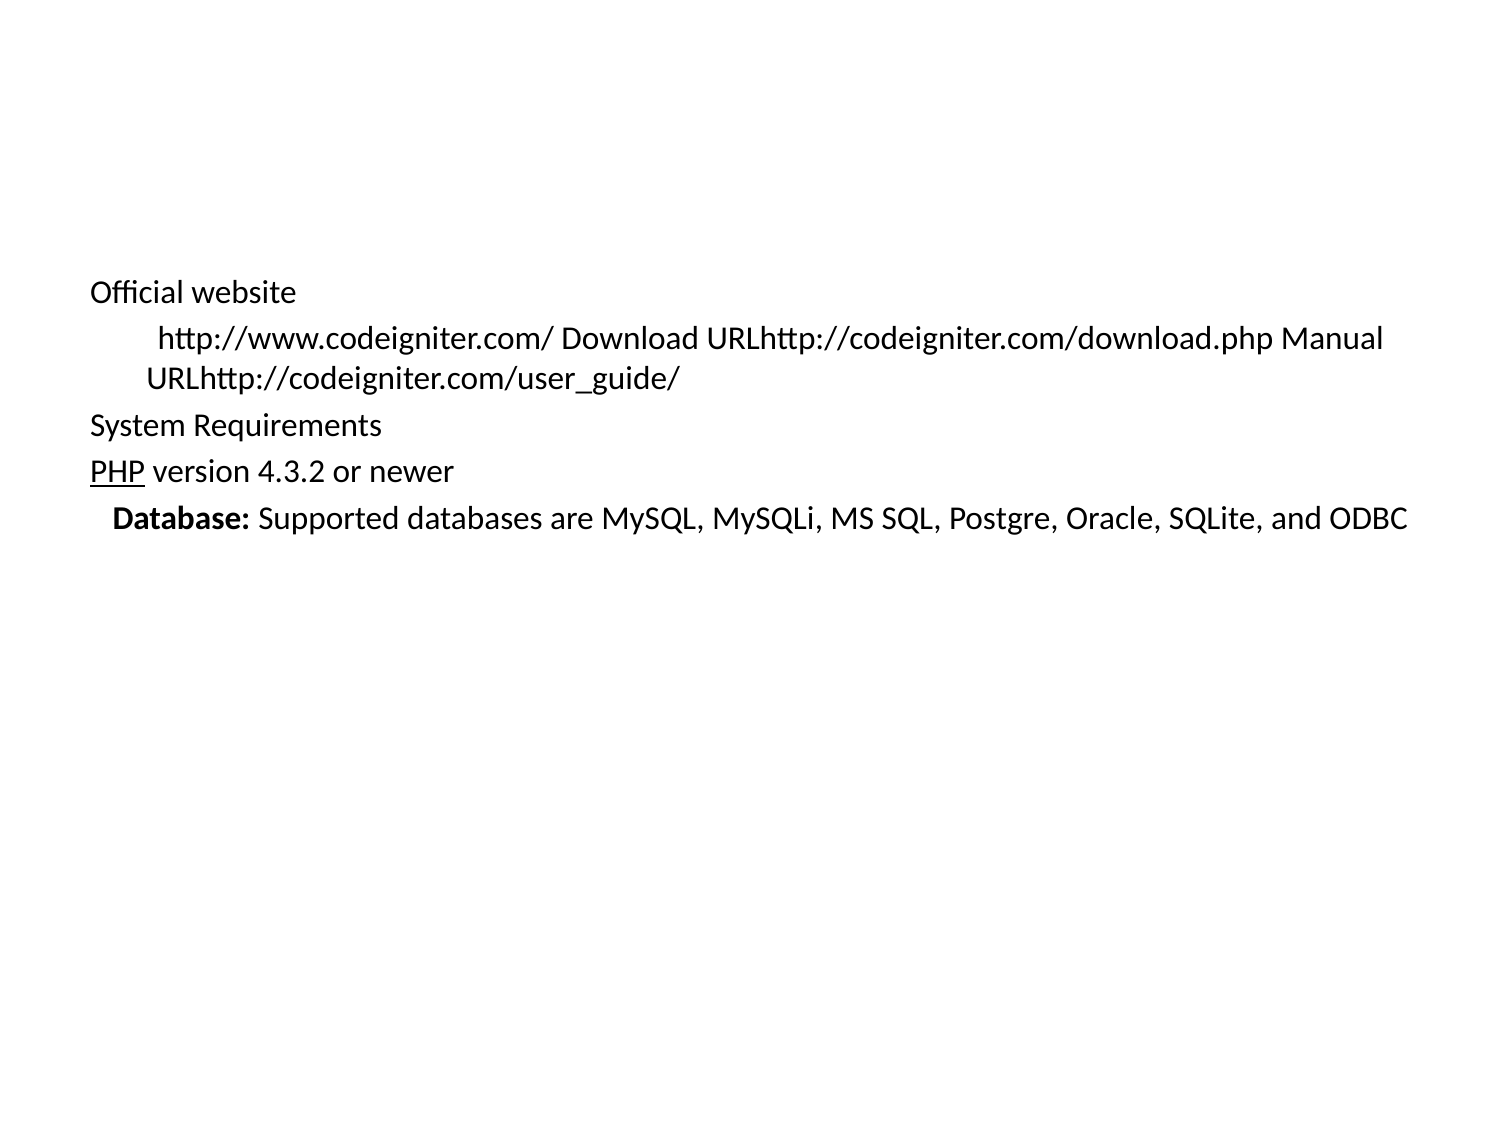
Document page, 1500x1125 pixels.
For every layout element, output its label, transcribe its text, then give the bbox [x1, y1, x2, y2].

list Official website http://www.codeigniter.com/ Download URLhttp://codeigniter.com/download.php Manual URLhttp://codeigniter.com/user_guide/ System Requirements PHP version 4.3.2 or newer Database: Supported databases are MySQL, MySQLi, MS SQL, Postgre, Oracle, SQLite, and ODBC [75, 262, 1425, 1005]
